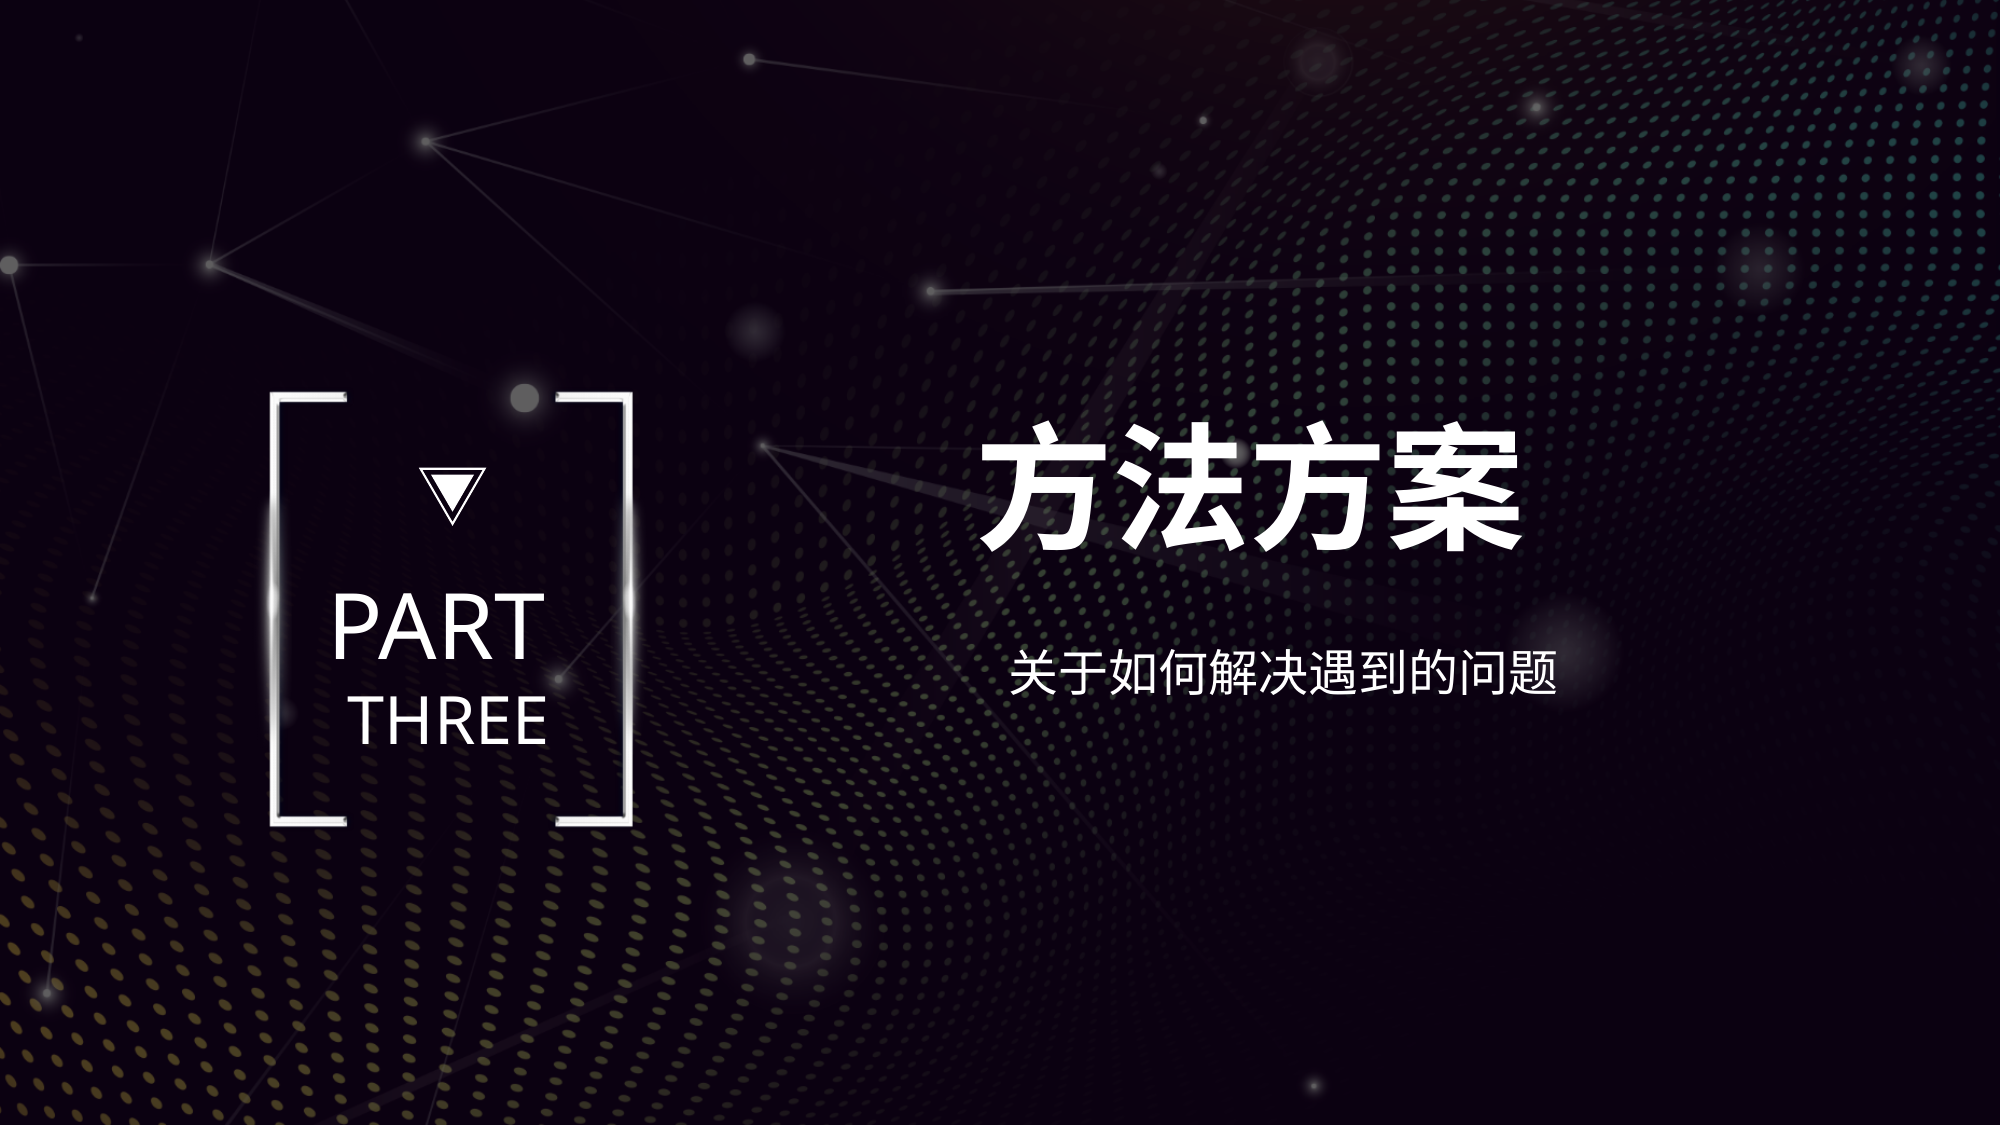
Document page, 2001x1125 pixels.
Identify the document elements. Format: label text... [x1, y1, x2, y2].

text_box PART THREE [246, 661, 652, 765]
text_box 关于如何解决遇到的问题 [993, 633, 1818, 709]
text_box 方法方案 [651, 361, 1849, 574]
picture [0, 0, 2000, 1125]
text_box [420, 468, 485, 524]
